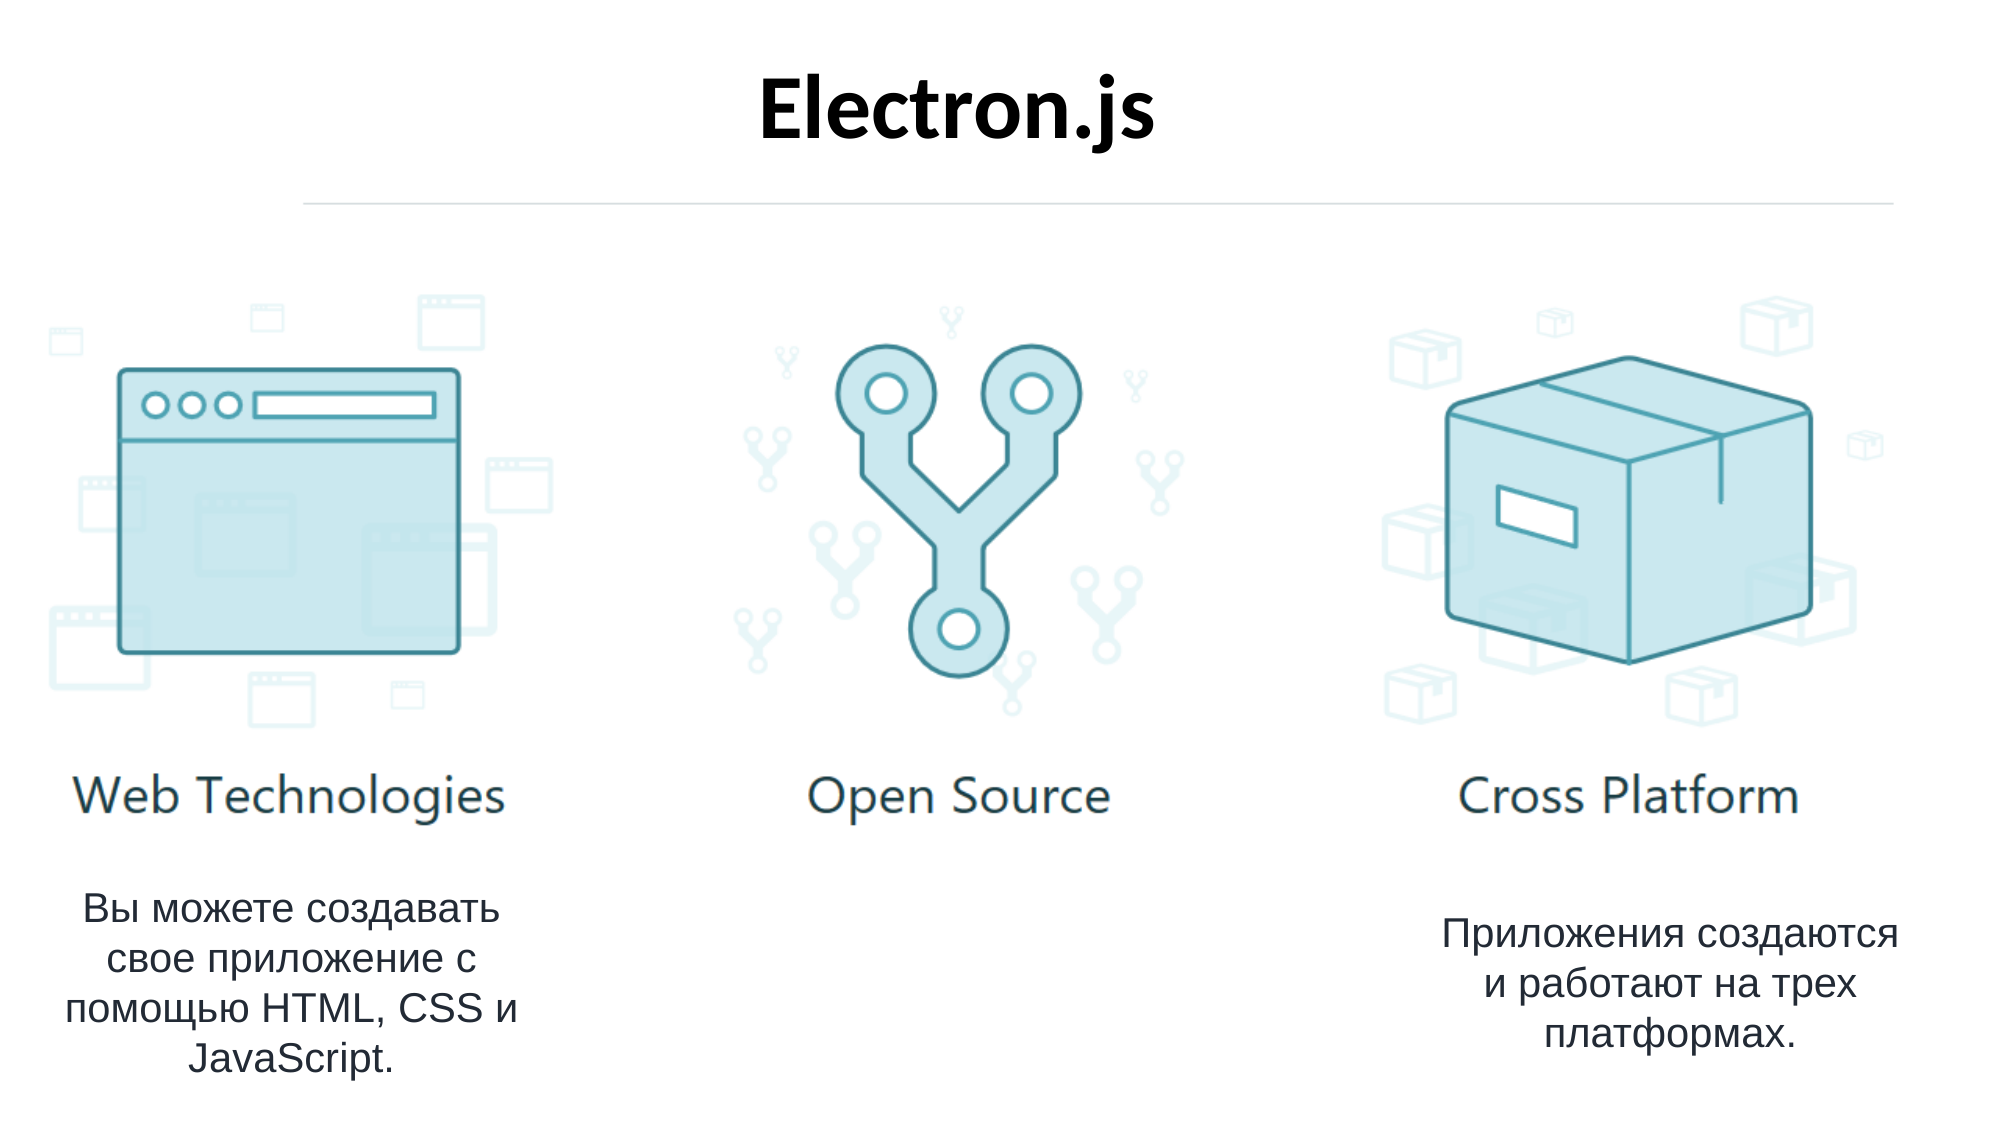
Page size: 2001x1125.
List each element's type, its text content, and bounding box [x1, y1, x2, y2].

title Electron.js [95, 0, 1820, 173]
picture [0, 173, 2000, 830]
text_box Вы можете создавать свое приложение с помощью HTML, CSS и JavaScript. [32, 873, 552, 1089]
text_box Приложения создаются и работают на трех платформах. [1417, 898, 1924, 1064]
